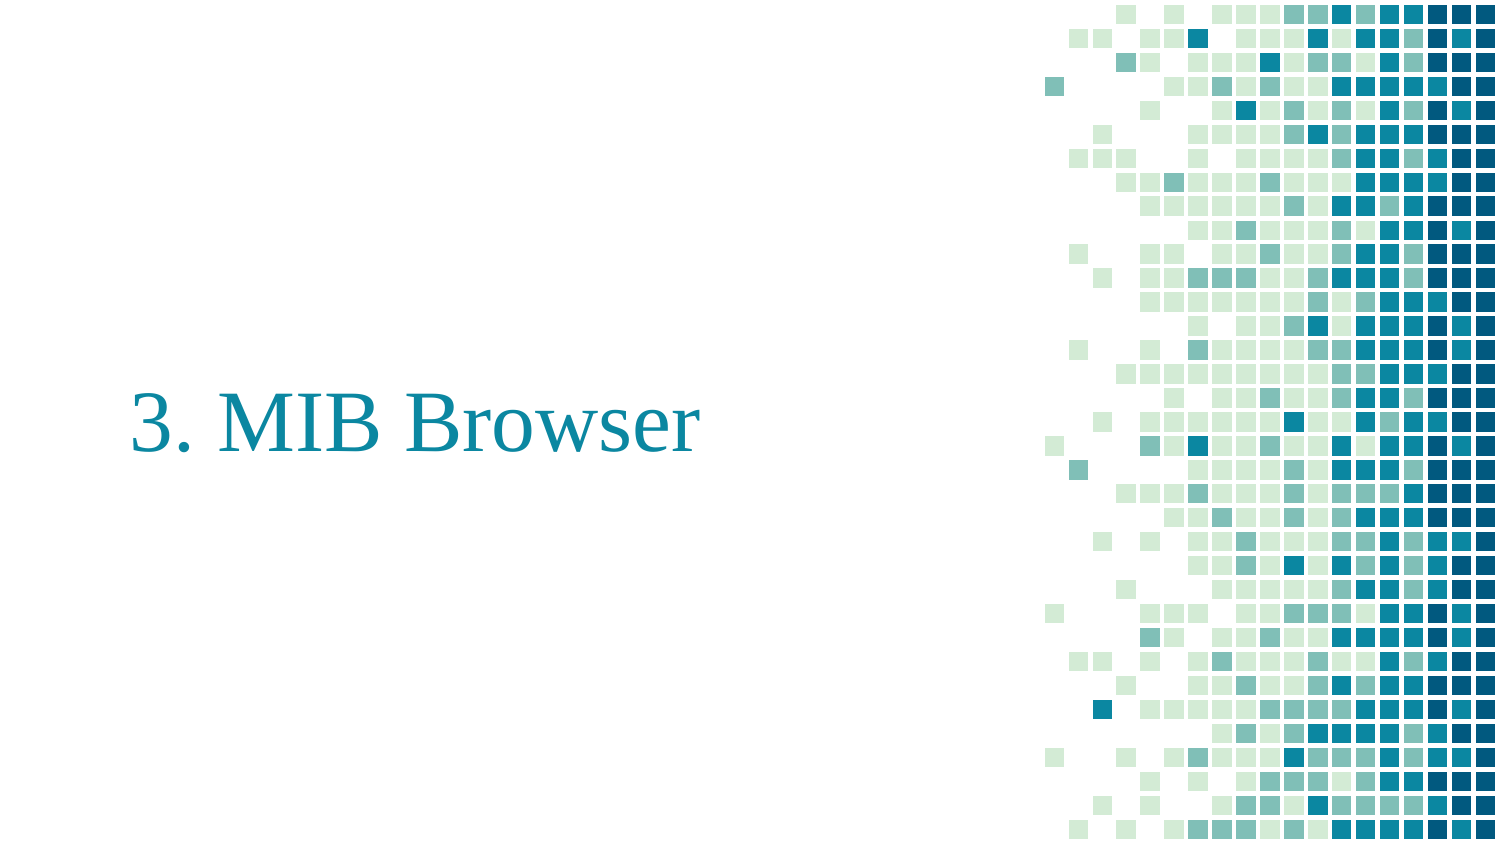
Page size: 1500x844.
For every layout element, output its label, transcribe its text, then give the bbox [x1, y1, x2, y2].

title 3. MIB Browser [114, 270, 1024, 484]
